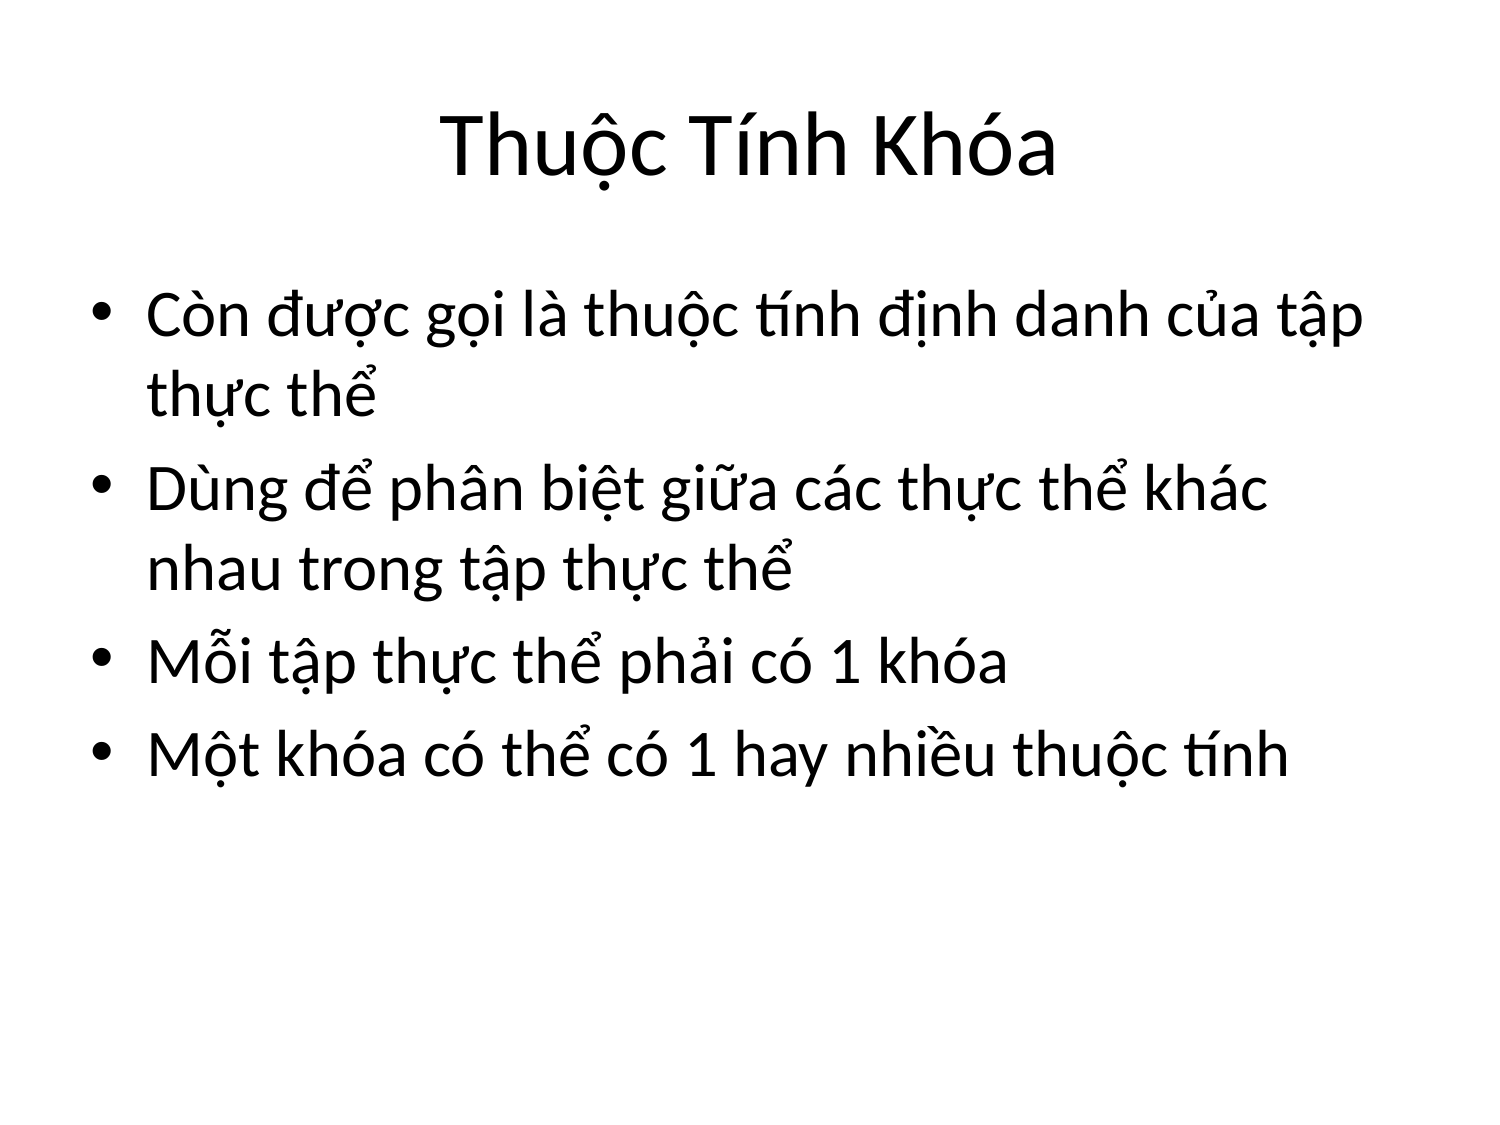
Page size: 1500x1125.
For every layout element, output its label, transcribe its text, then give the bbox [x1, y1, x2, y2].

list Còn được gọi là thuộc tính định danh của tập thực thể Dùng để phân biệt giữa các thực thể khác nhau trong tập thực thể Mỗi tập thực thể phải có 1 khóa Một khóa có thể có 1 hay nhiều thuộc tính [75, 262, 1425, 1005]
title Thuộc Tính Khóa [75, 45, 1425, 233]
